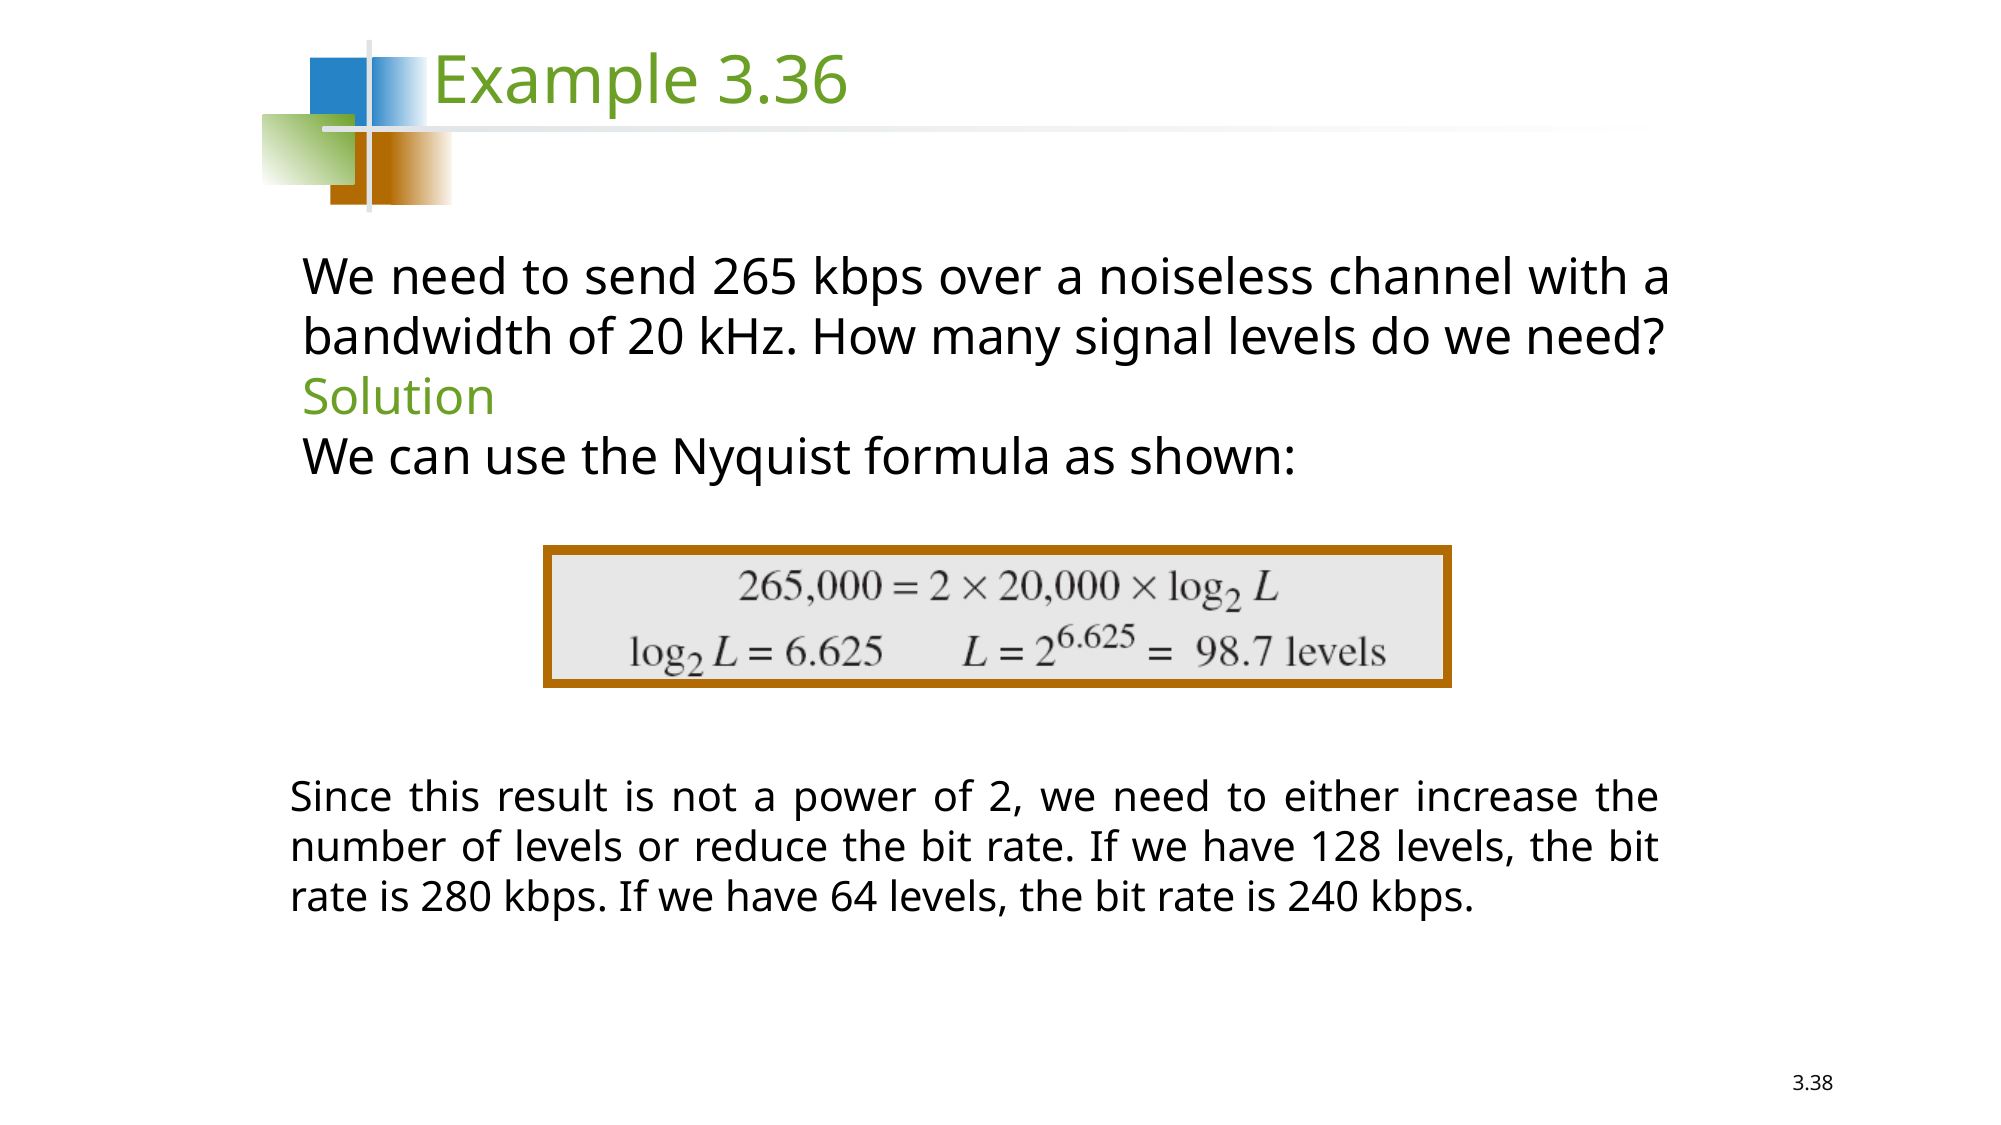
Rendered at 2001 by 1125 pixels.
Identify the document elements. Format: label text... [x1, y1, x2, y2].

text_box Example 3.36 [417, 29, 866, 125]
slide_number 3.38 [1777, 1061, 1938, 1107]
text_box [456, 126, 1673, 132]
text_box [275, 237, 1725, 863]
text_box [262, 114, 355, 185]
text_box Since this result is not a power of 2, we need to either increase the number of levels or reduce the bit rate. If we have 128 levels, the bit rate is 280 kbps. If we have 64 levels, the bit rate is 240 kbps. [275, 762, 1675, 928]
text_box We need to send 265 kbps over a noiseless channel with a bandwidth of 20 kHz. How many signal levels do we need? Solution We can use the Nyquist formula as shown: [287, 237, 1688, 493]
text_box [372, 57, 417, 121]
text_box [366, 39, 372, 121]
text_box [330, 126, 452, 205]
text_box [310, 57, 366, 121]
picture [551, 554, 1443, 679]
